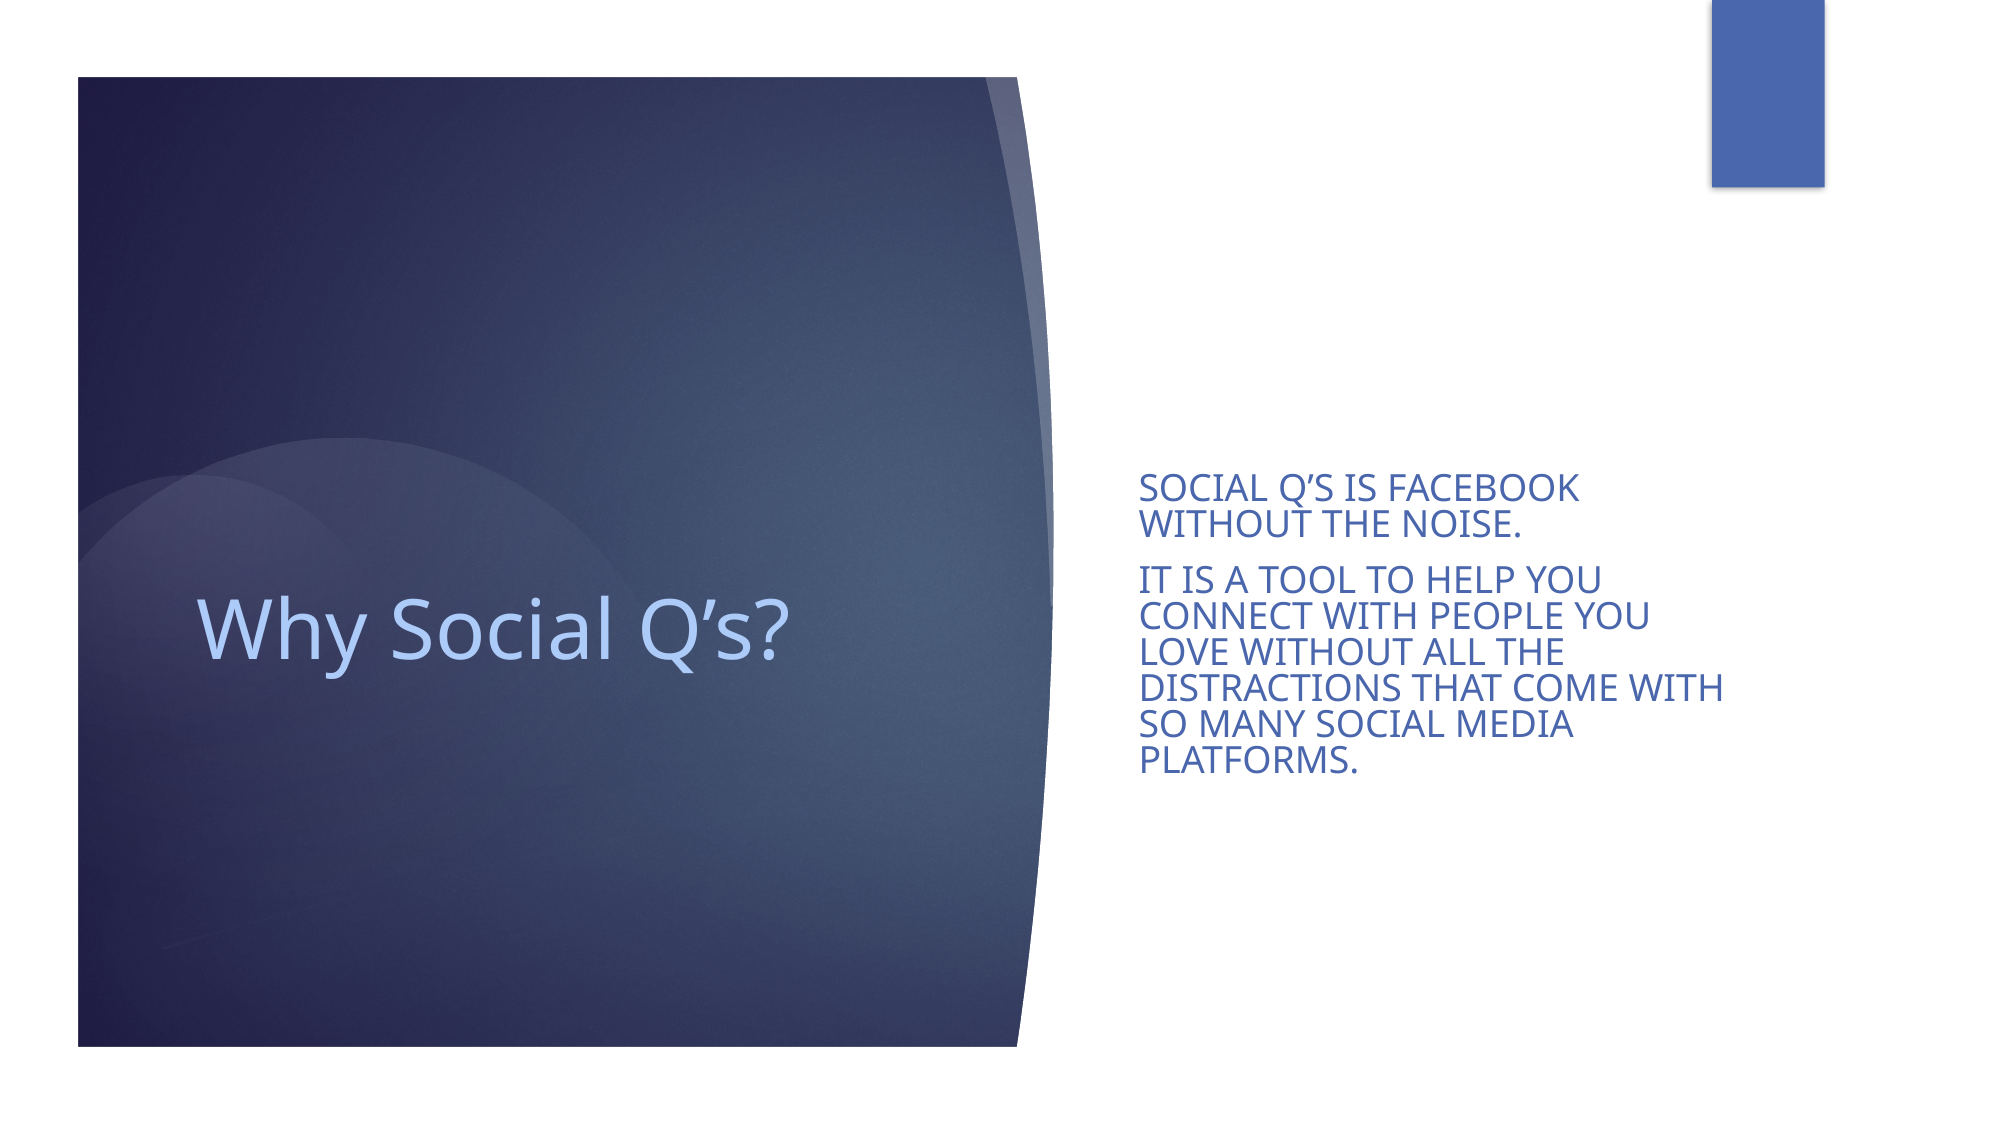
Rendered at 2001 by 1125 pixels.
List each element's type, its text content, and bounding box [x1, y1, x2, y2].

list Social Q’s is Facebook without the noise. It is A tool to help you connect with people you love without all the distractions that come with so many social media platforms. [1130, 438, 1748, 815]
picture [79, 78, 1052, 1046]
title Why Social Q’s? [188, 438, 904, 815]
